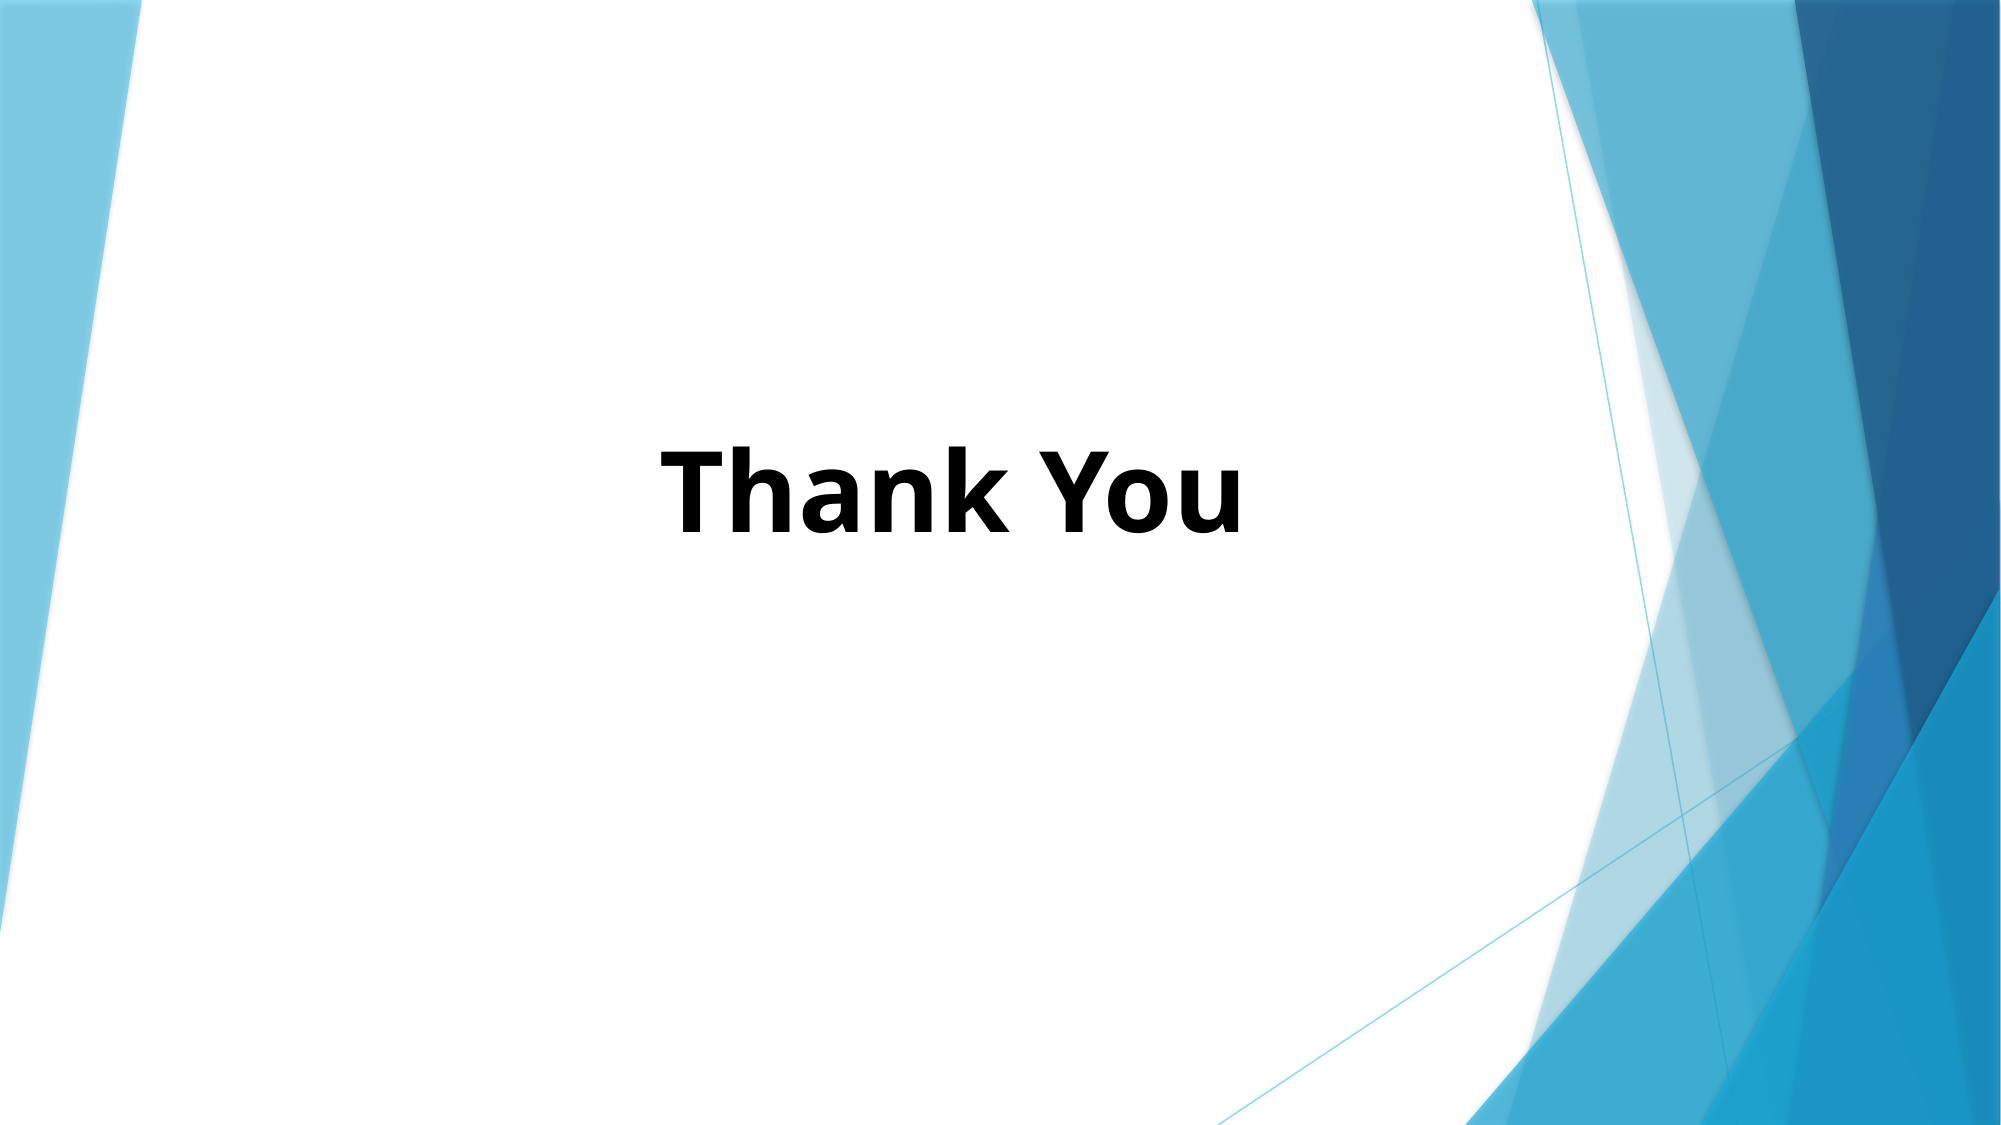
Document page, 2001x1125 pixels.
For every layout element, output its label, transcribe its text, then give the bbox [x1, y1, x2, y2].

title Thank You [227, 299, 1264, 563]
